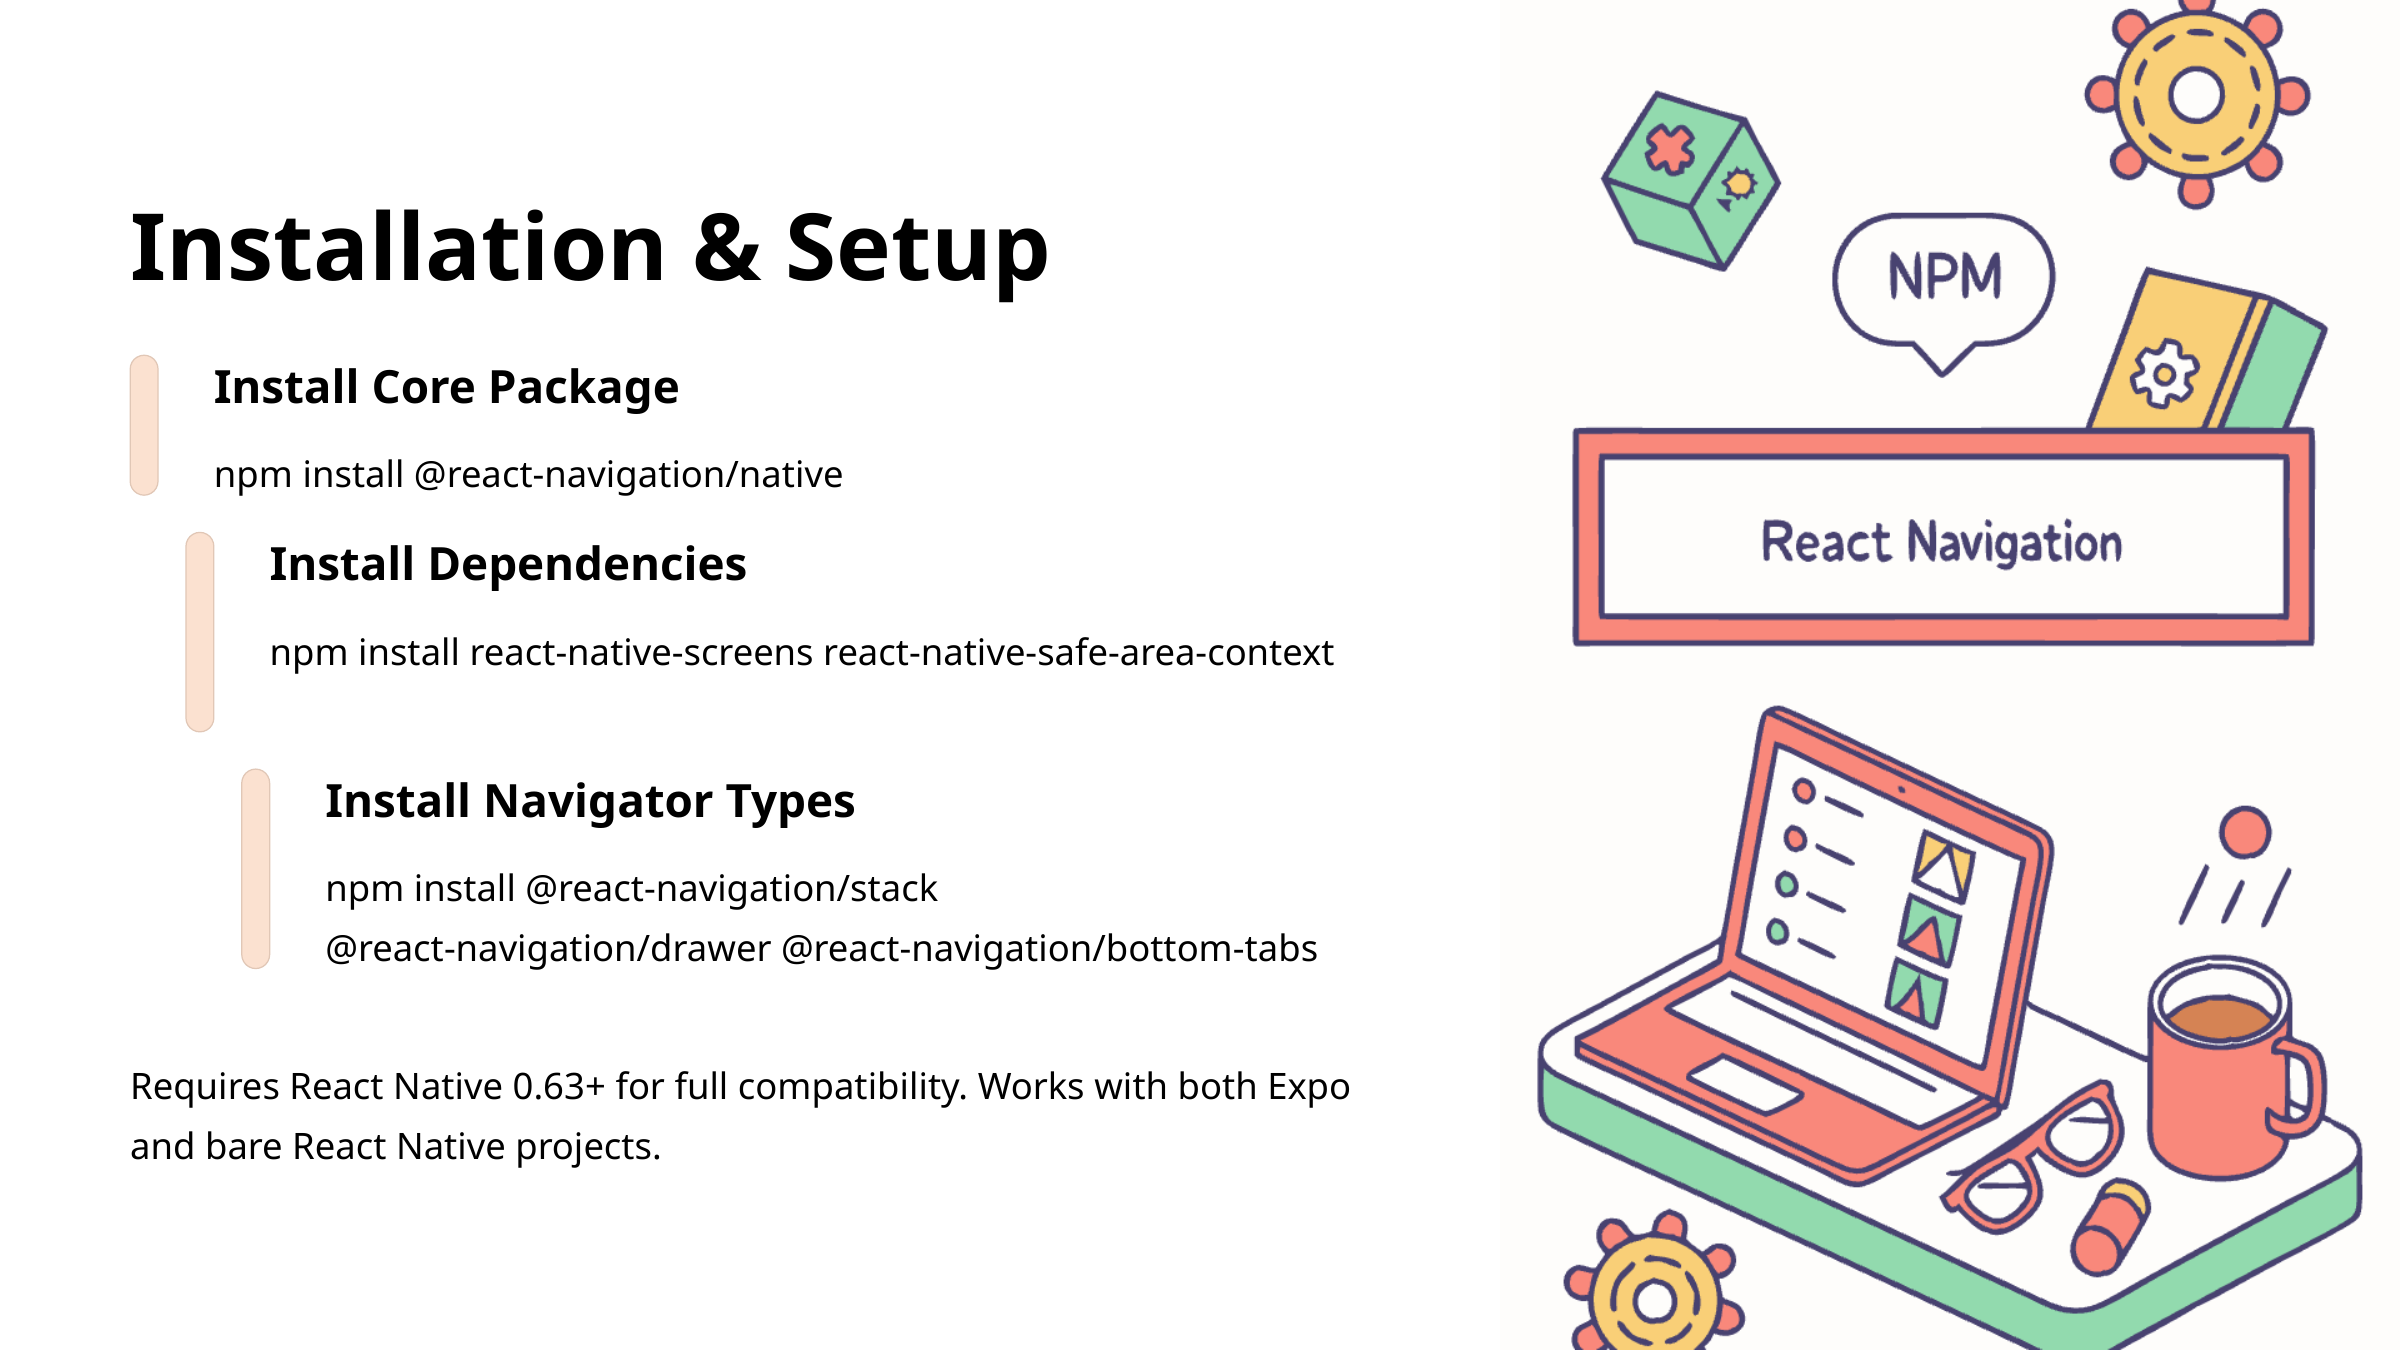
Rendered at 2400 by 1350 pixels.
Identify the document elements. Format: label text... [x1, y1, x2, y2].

text_box [241, 769, 270, 969]
text_box Install Dependencies [269, 532, 745, 591]
text_box [130, 355, 159, 496]
text_box Install Core Package [213, 355, 679, 414]
text_box Requires React Native 0.63+ for full compatibility. Works with both Expo and bare React Native projects. [130, 1047, 1370, 1167]
text_box npm install @react-navigation/native [213, 435, 1370, 496]
picture [1499, 0, 2400, 1350]
text_box [185, 532, 214, 732]
text_box npm install react-native-screens react-native-safe-area-context [269, 612, 1370, 732]
text_box npm install @react-navigation/stack @react-navigation/drawer @react-navigation/bottom-tabs [325, 849, 1370, 969]
text_box Install Navigator Types [325, 769, 847, 828]
text_box Installation & Setup [130, 183, 1061, 300]
